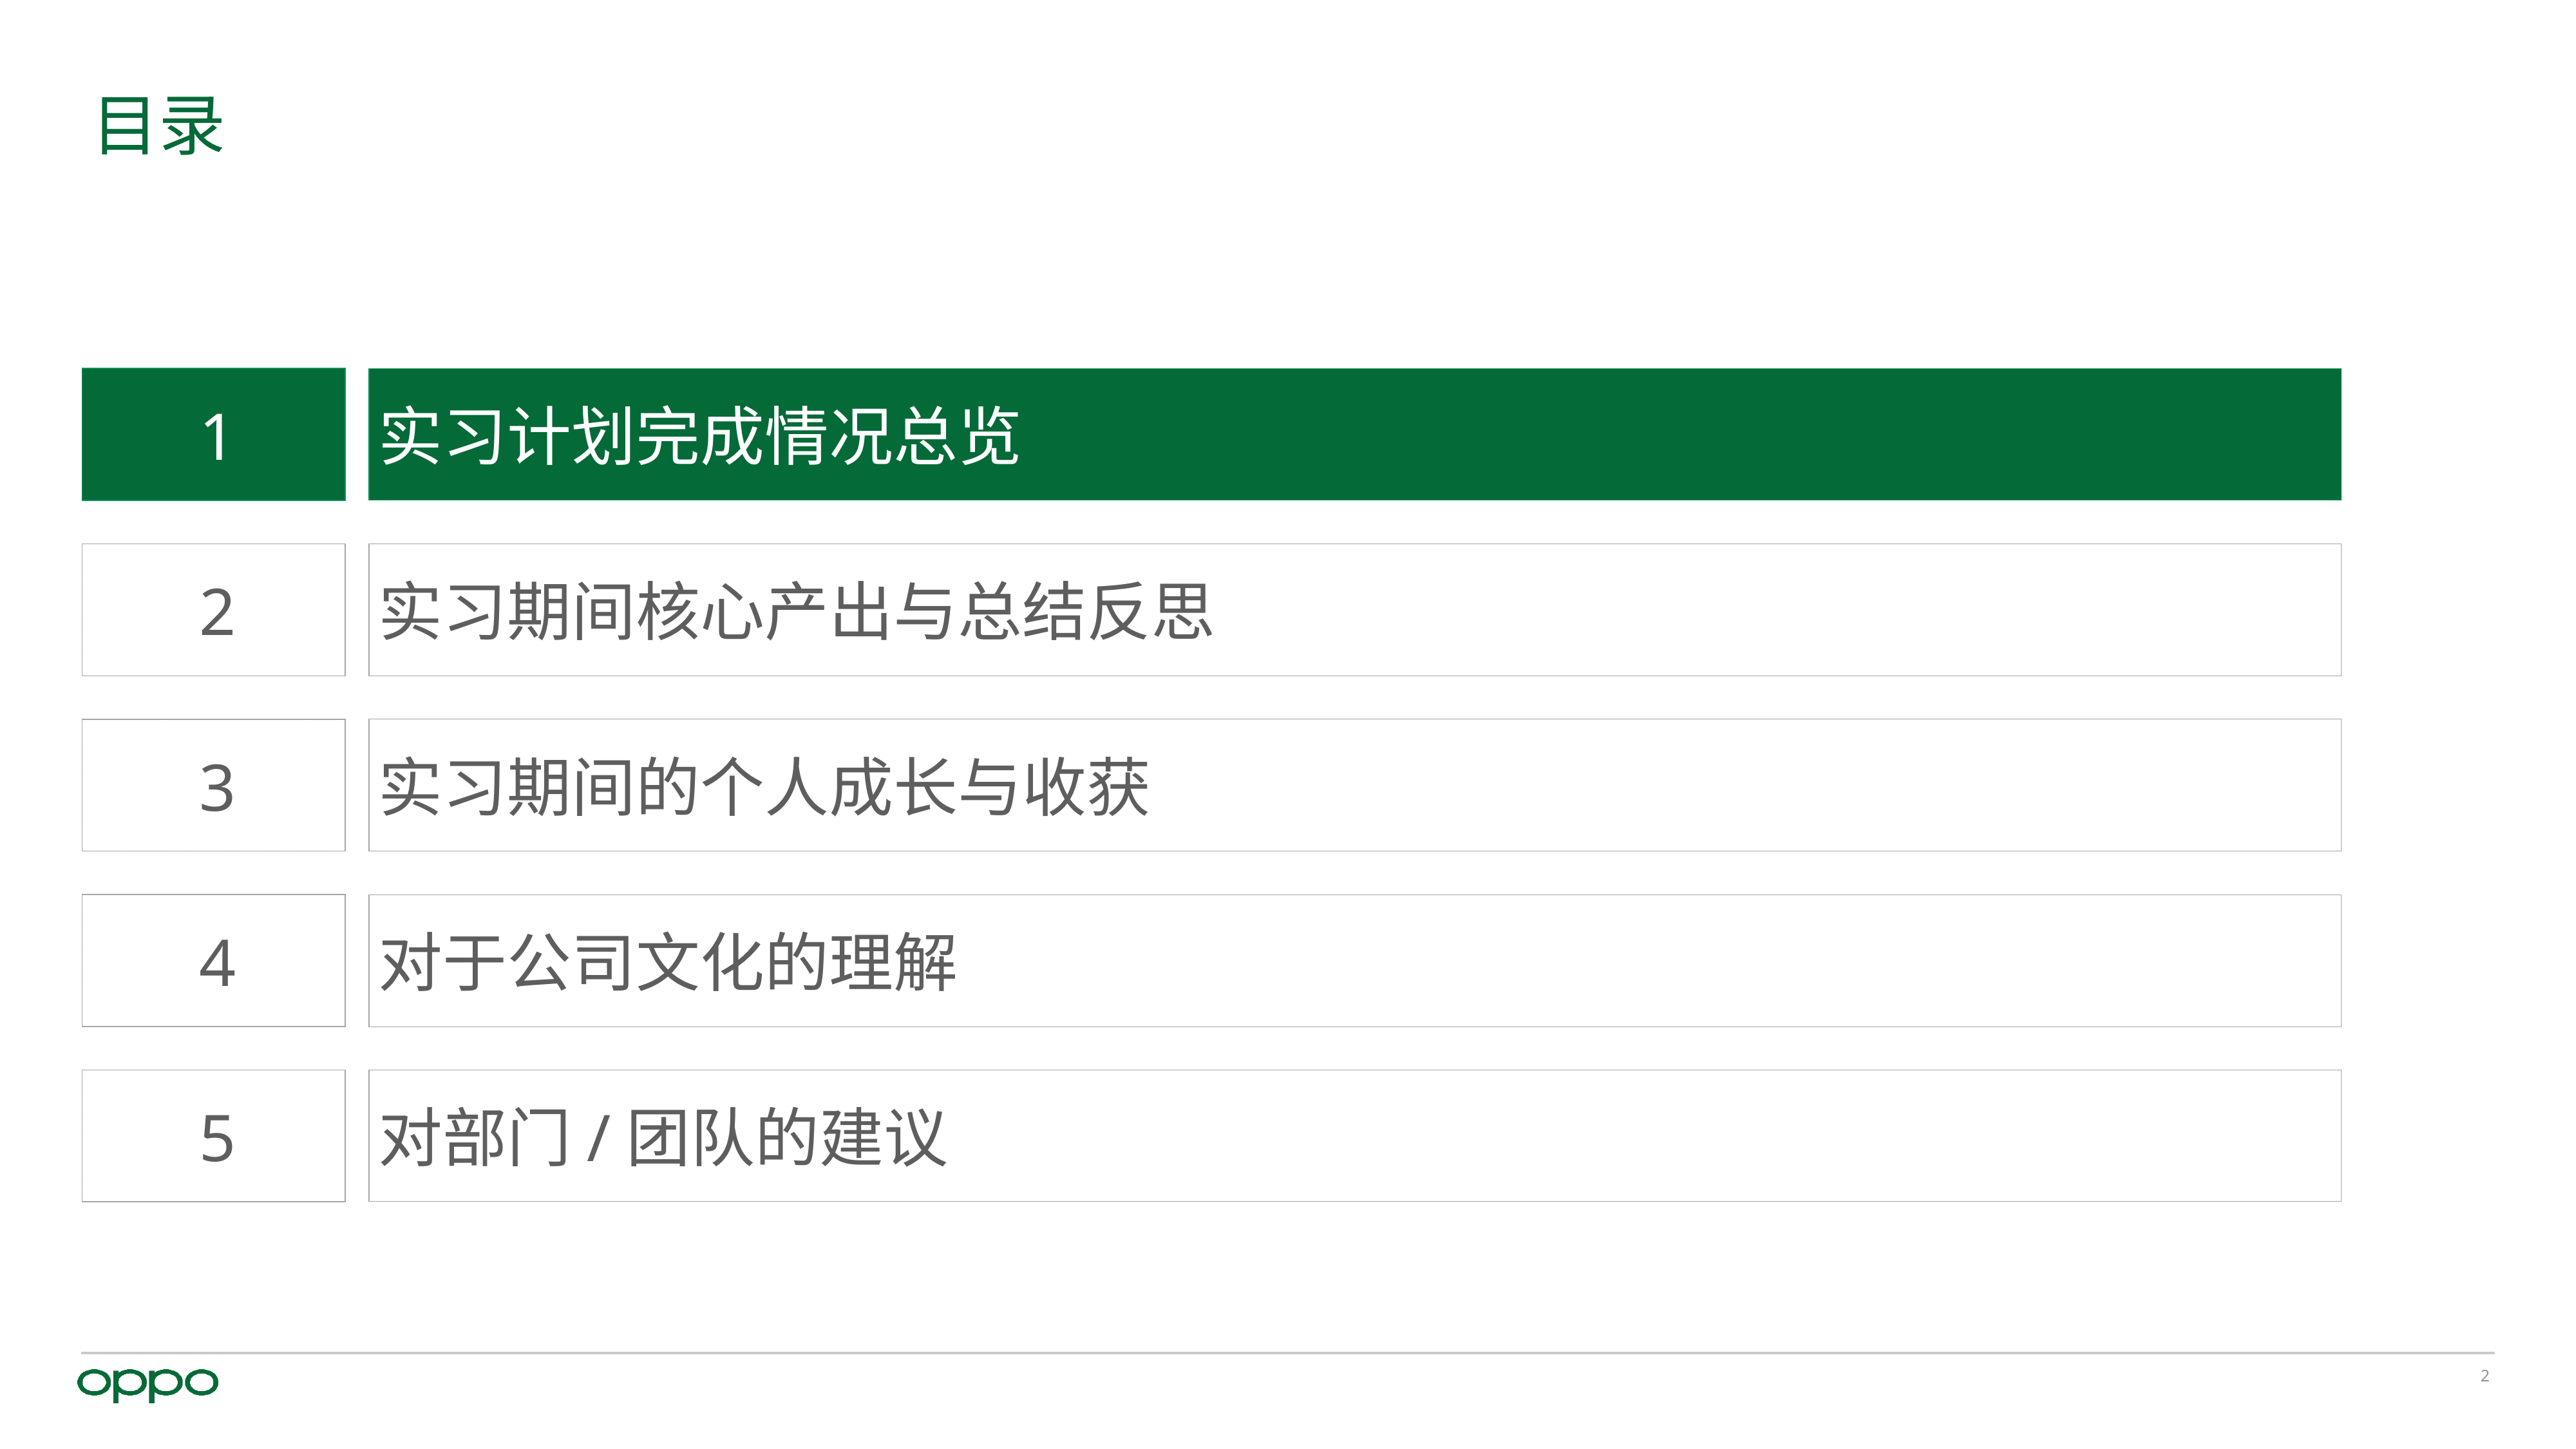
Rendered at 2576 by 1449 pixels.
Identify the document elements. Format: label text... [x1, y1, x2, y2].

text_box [82, 368, 2342, 1202]
picture [77, 1369, 218, 1403]
title 目录 [82, 66, 2496, 180]
